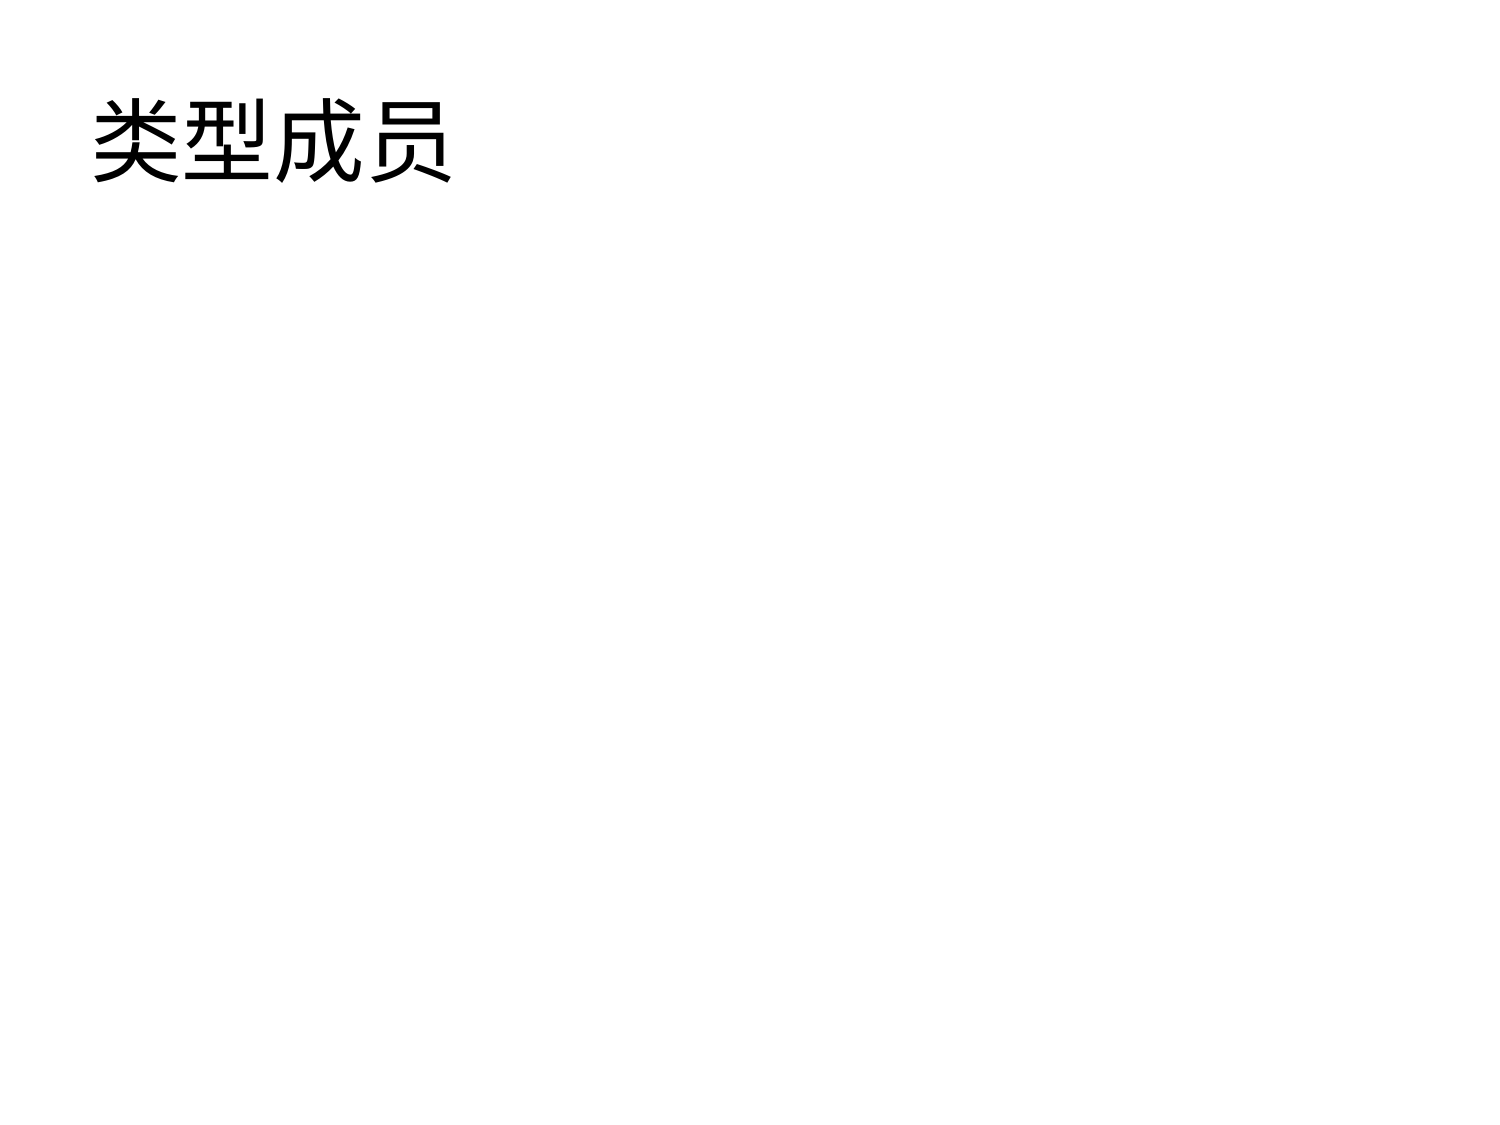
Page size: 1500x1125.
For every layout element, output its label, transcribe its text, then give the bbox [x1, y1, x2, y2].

title 类型成员 [75, 45, 1425, 233]
